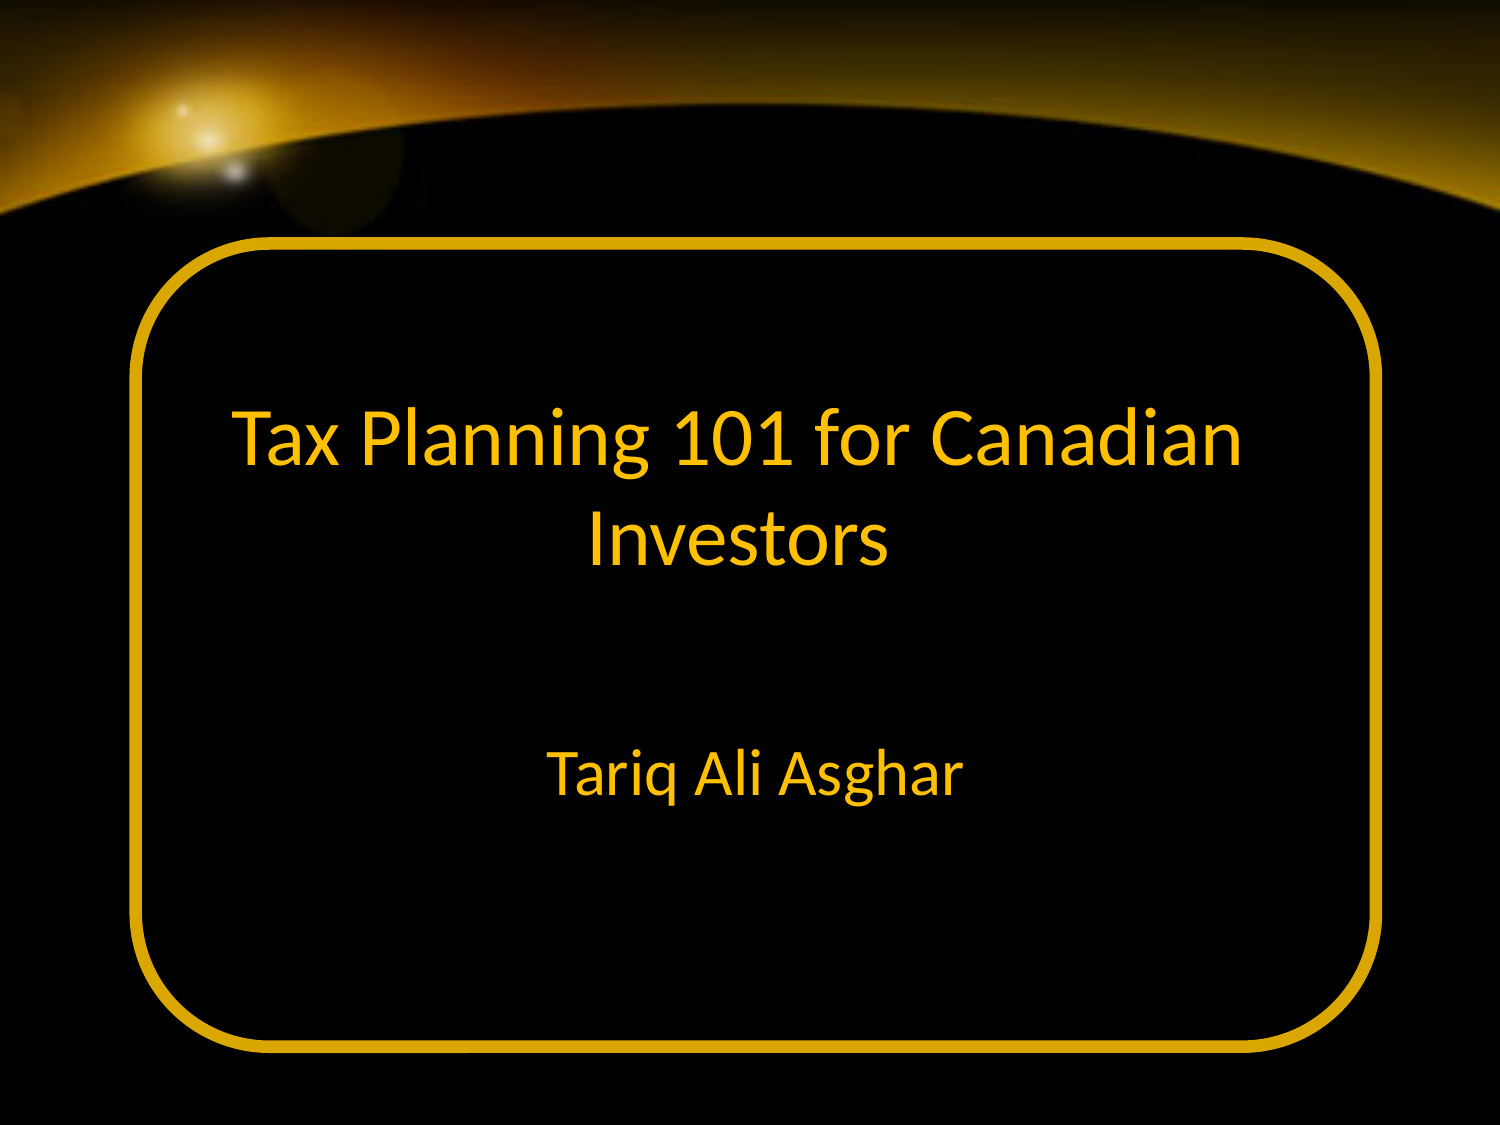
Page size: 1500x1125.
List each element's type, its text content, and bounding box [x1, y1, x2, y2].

title Tax Planning 101 for Canadian Investors [101, 361, 1376, 603]
picture [0, 0, 1500, 1125]
text_box [133, 241, 1379, 1049]
subtitle Tariq Ali Asghar [230, 720, 1281, 919]
